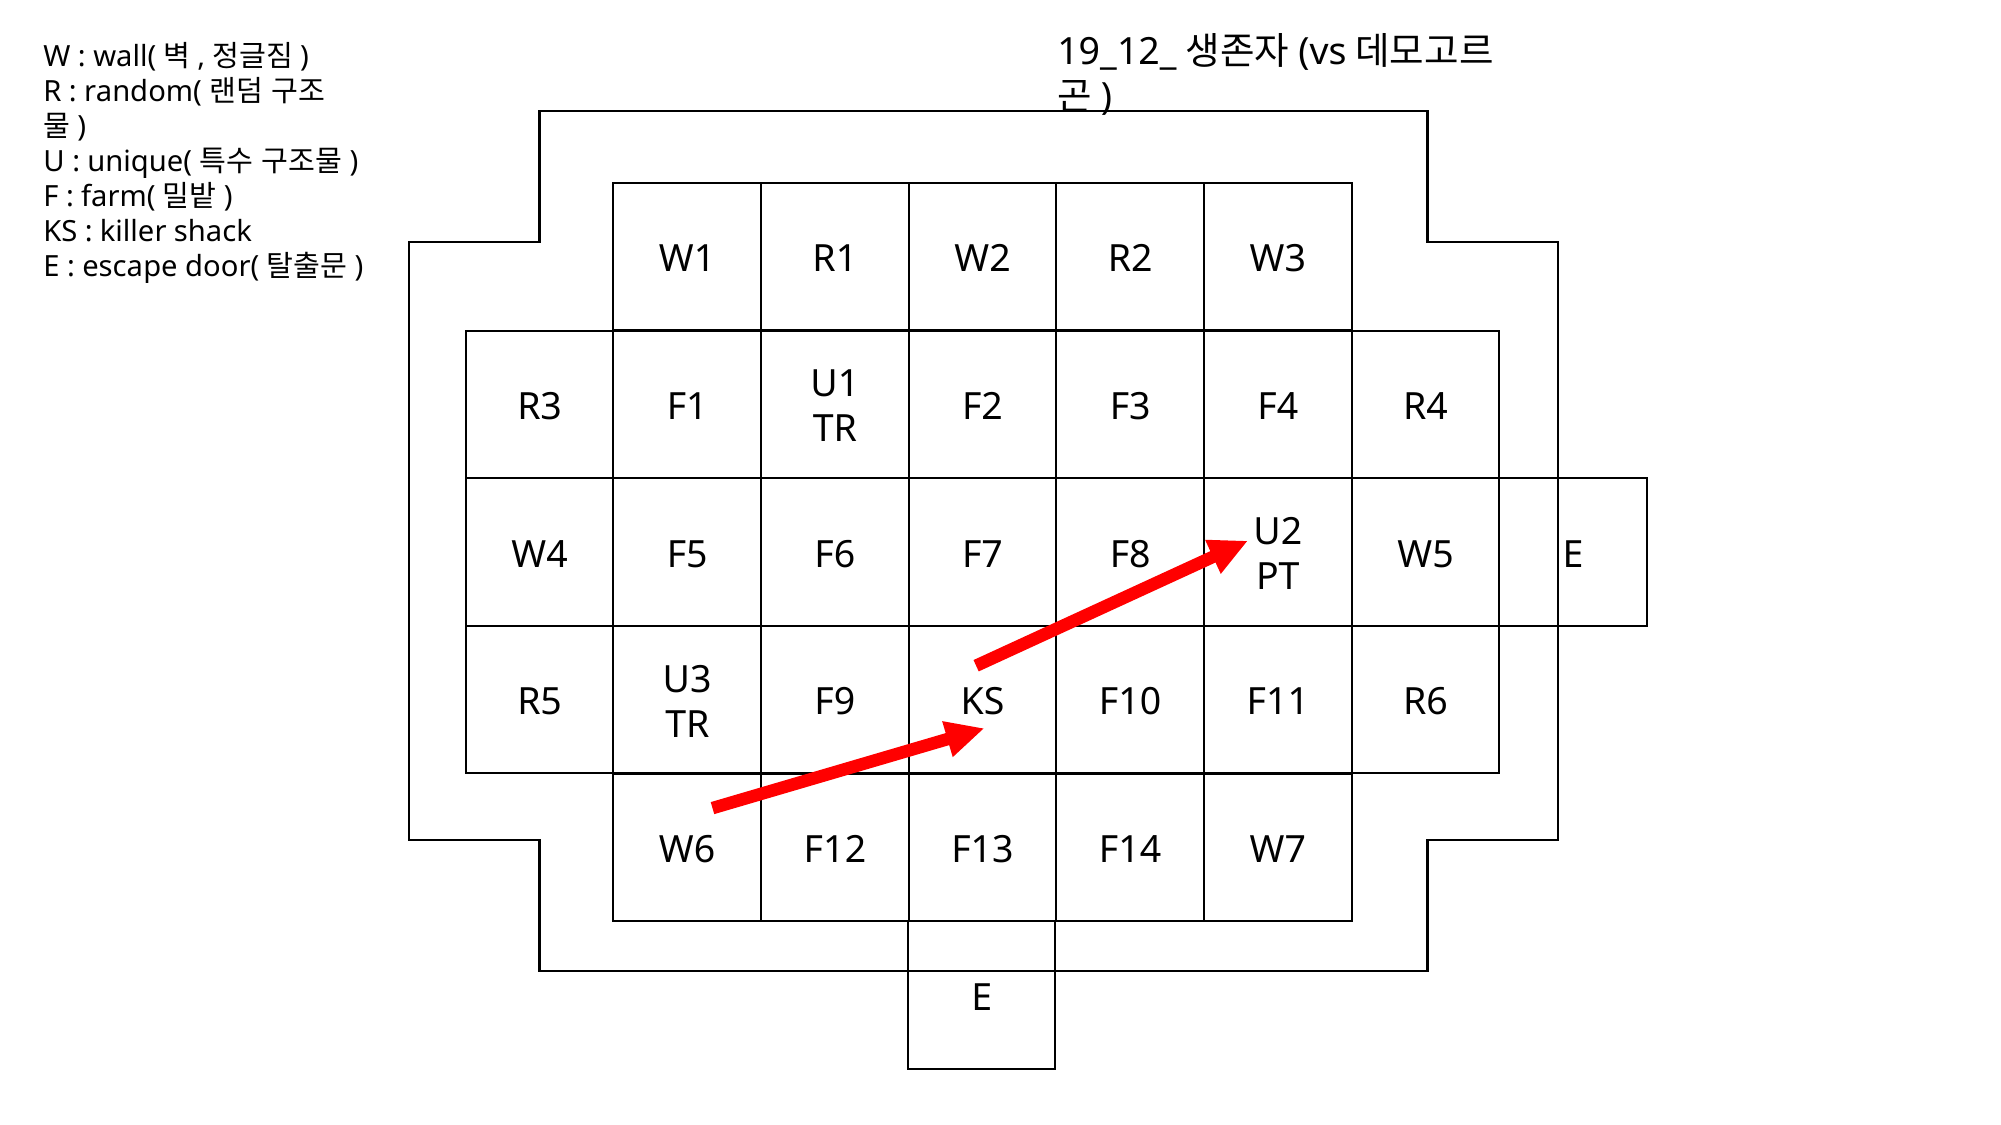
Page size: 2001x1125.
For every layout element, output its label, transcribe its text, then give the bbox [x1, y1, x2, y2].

text_box W5 [1351, 479, 1498, 625]
text_box [408, 110, 1559, 972]
text_box KS [908, 625, 1055, 774]
text_box F3 [1055, 330, 1203, 479]
text_box W7 [1203, 774, 1353, 922]
text_box W3 [1203, 182, 1353, 330]
text_box R6 [1351, 625, 1500, 774]
text_box R4 [1351, 330, 1500, 479]
text_box F5 [612, 479, 760, 625]
text_box F4 [1203, 330, 1351, 479]
text_box F1 [612, 330, 760, 479]
text_box R5 [465, 625, 612, 774]
text_box F6 [760, 479, 908, 625]
text_box W1 [612, 182, 760, 330]
text_box F2 [908, 330, 1055, 479]
text_box F9 [760, 625, 908, 728]
text_box E [1498, 477, 1648, 627]
text_box F14 [1055, 774, 1203, 922]
text_box F7 [908, 479, 1055, 625]
text_box 19_12_생존자(vs데모고르곤) [1042, 19, 1559, 125]
text_box F12 [760, 809, 908, 922]
text_box F8 [1055, 479, 1203, 541]
text_box W4 [465, 479, 612, 625]
text_box W6 [612, 774, 760, 922]
text_box E [907, 920, 1056, 1070]
text_box F11 [1203, 625, 1351, 774]
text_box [976, 541, 1248, 666]
text_box U3 TR [612, 625, 760, 774]
text_box F13 [908, 774, 1055, 920]
text_box R1 [760, 182, 908, 330]
text_box U1 TR [760, 330, 908, 479]
text_box U2 PT [1203, 479, 1351, 625]
text_box W : wall(벽,정글짐) R : random(랜덤 구조물) U : unique(특수 구조물) F : farm(밀밭) KS : killer shack E : escape door(탈출문) [28, 29, 380, 290]
text_box R3 [465, 330, 612, 479]
text_box F10 [1055, 666, 1203, 774]
text_box W2 [908, 182, 1055, 330]
text_box R2 [1055, 182, 1203, 330]
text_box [712, 728, 984, 809]
